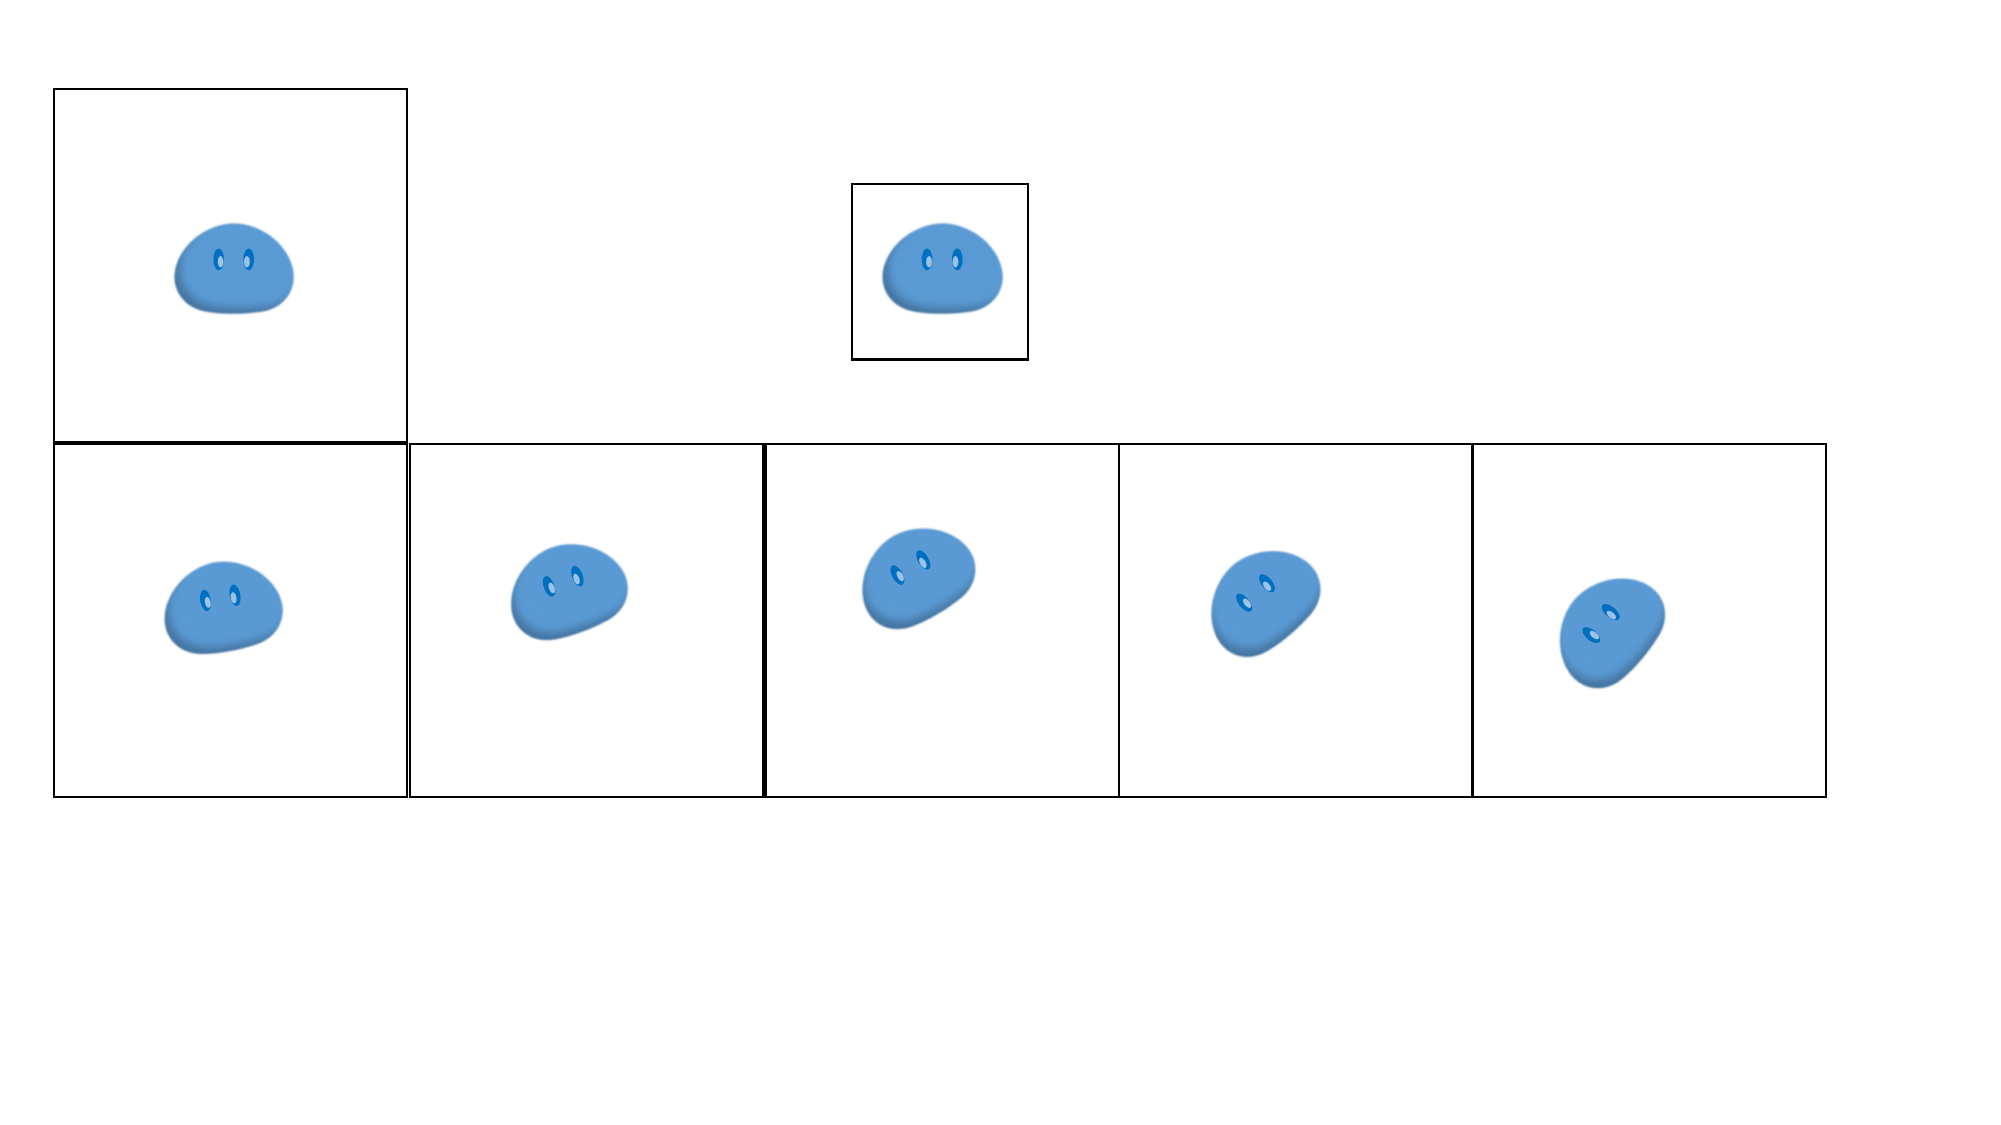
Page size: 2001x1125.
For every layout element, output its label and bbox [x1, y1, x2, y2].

picture [1185, 524, 1338, 675]
text_box [764, 443, 1118, 798]
picture [493, 525, 640, 654]
picture [1533, 552, 1683, 706]
text_box [53, 443, 408, 798]
text_box [409, 443, 764, 798]
picture [839, 504, 991, 646]
text_box [1118, 443, 1472, 798]
text_box [851, 183, 1029, 361]
text_box [1472, 443, 1827, 798]
picture [880, 221, 1005, 316]
text_box [53, 88, 408, 443]
picture [154, 550, 290, 664]
picture [172, 221, 296, 316]
